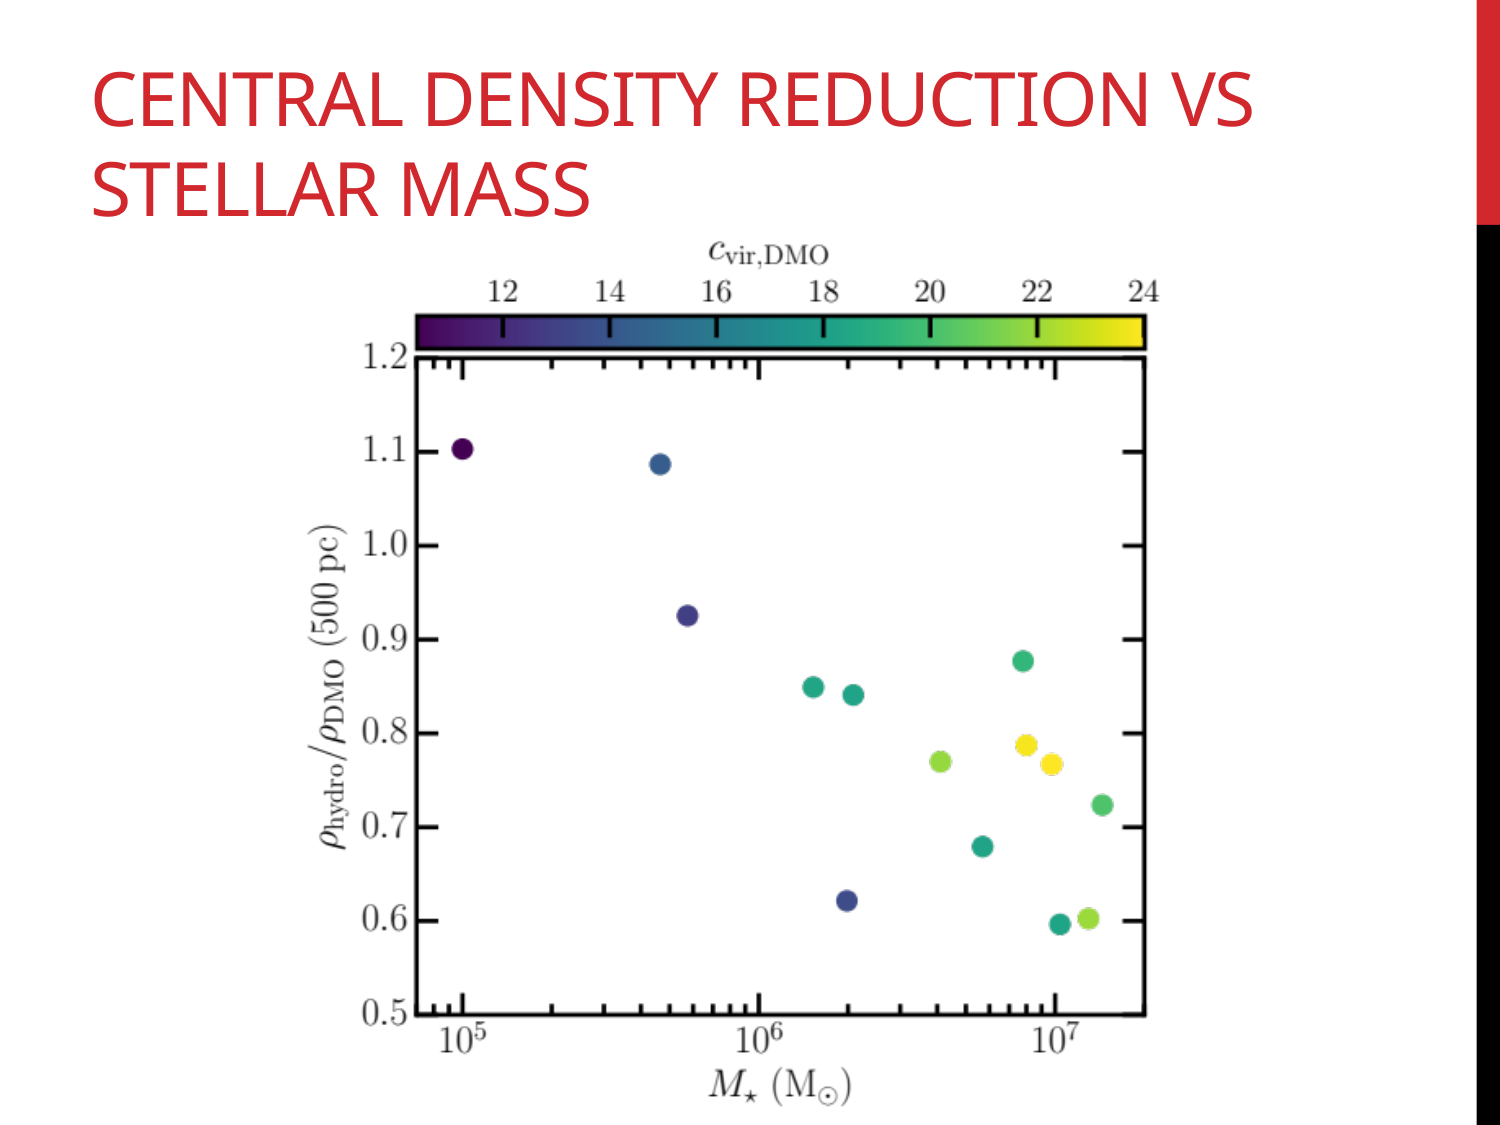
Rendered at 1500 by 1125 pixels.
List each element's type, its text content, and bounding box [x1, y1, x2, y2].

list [0, 222, 1500, 1124]
title Central density reduction vs stellar mass [75, 14, 1342, 217]
